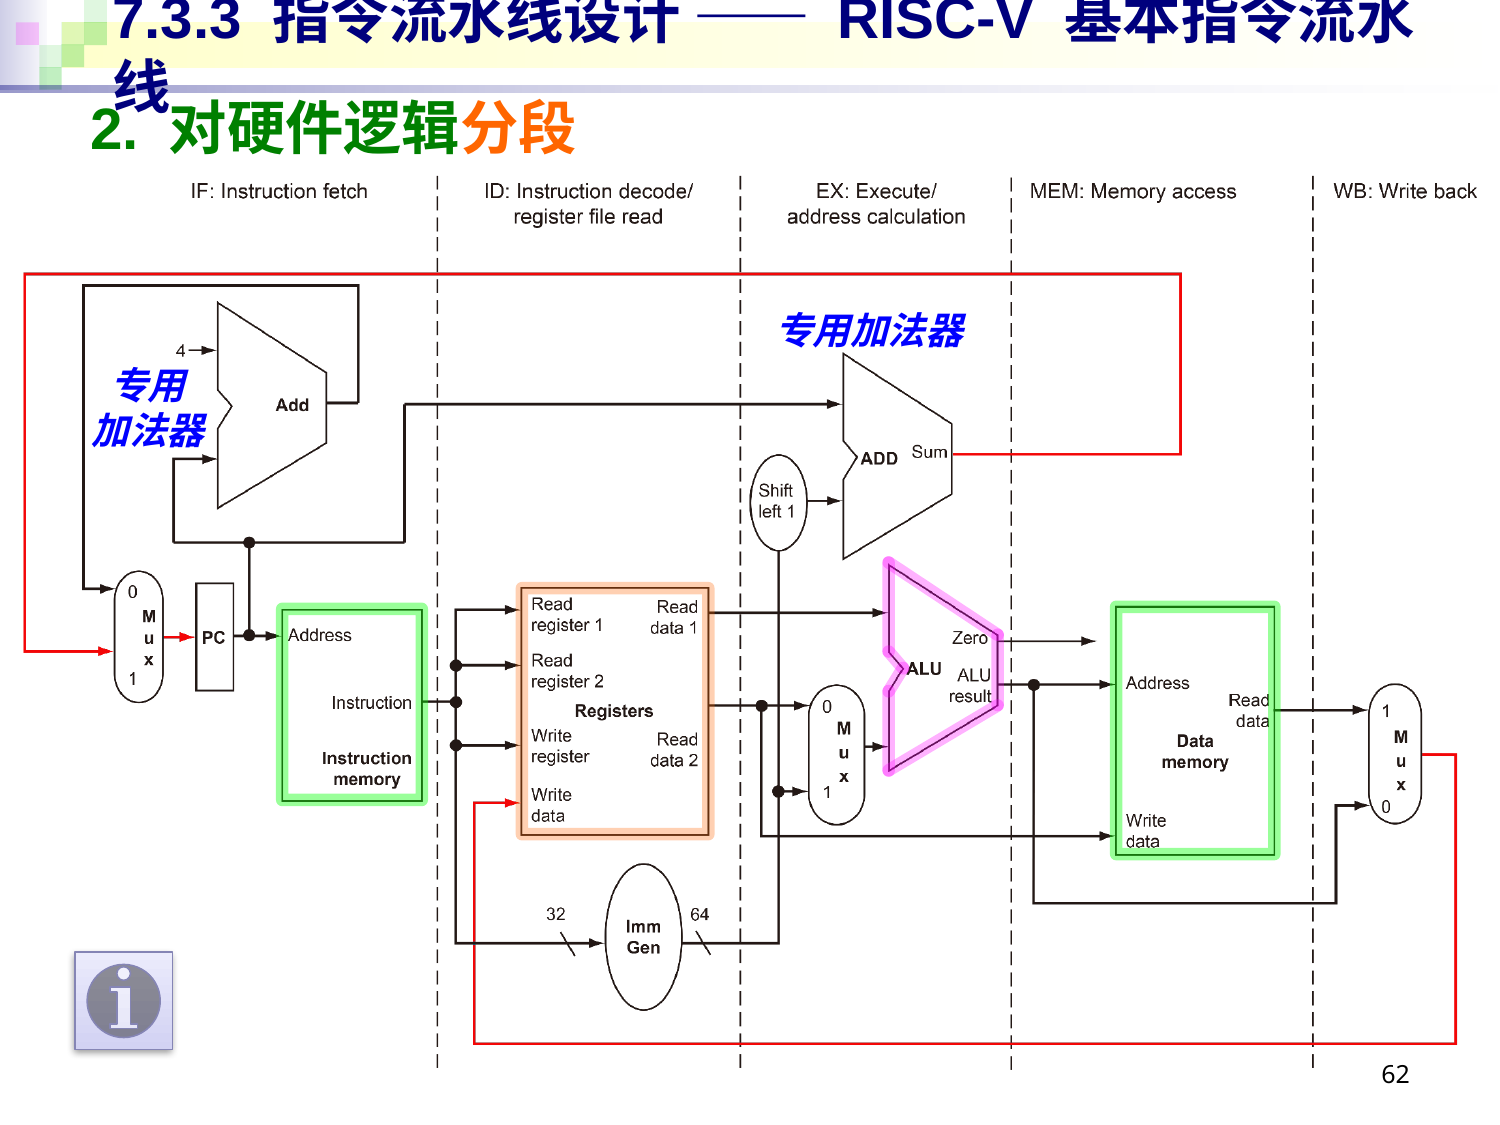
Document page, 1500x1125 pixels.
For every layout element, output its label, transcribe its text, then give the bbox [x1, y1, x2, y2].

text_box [888, 651, 904, 669]
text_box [889, 562, 998, 635]
text_box 2. 对硬件逻辑分段 [74, 83, 1483, 170]
slide_number 62 [1074, 1077, 1426, 1101]
picture [17, 172, 1500, 1070]
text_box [888, 675, 904, 692]
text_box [893, 705, 998, 771]
title 7.3.3 指令流水线设计 —— RISC-V 基本指令流水线 [97, 7, 1483, 83]
